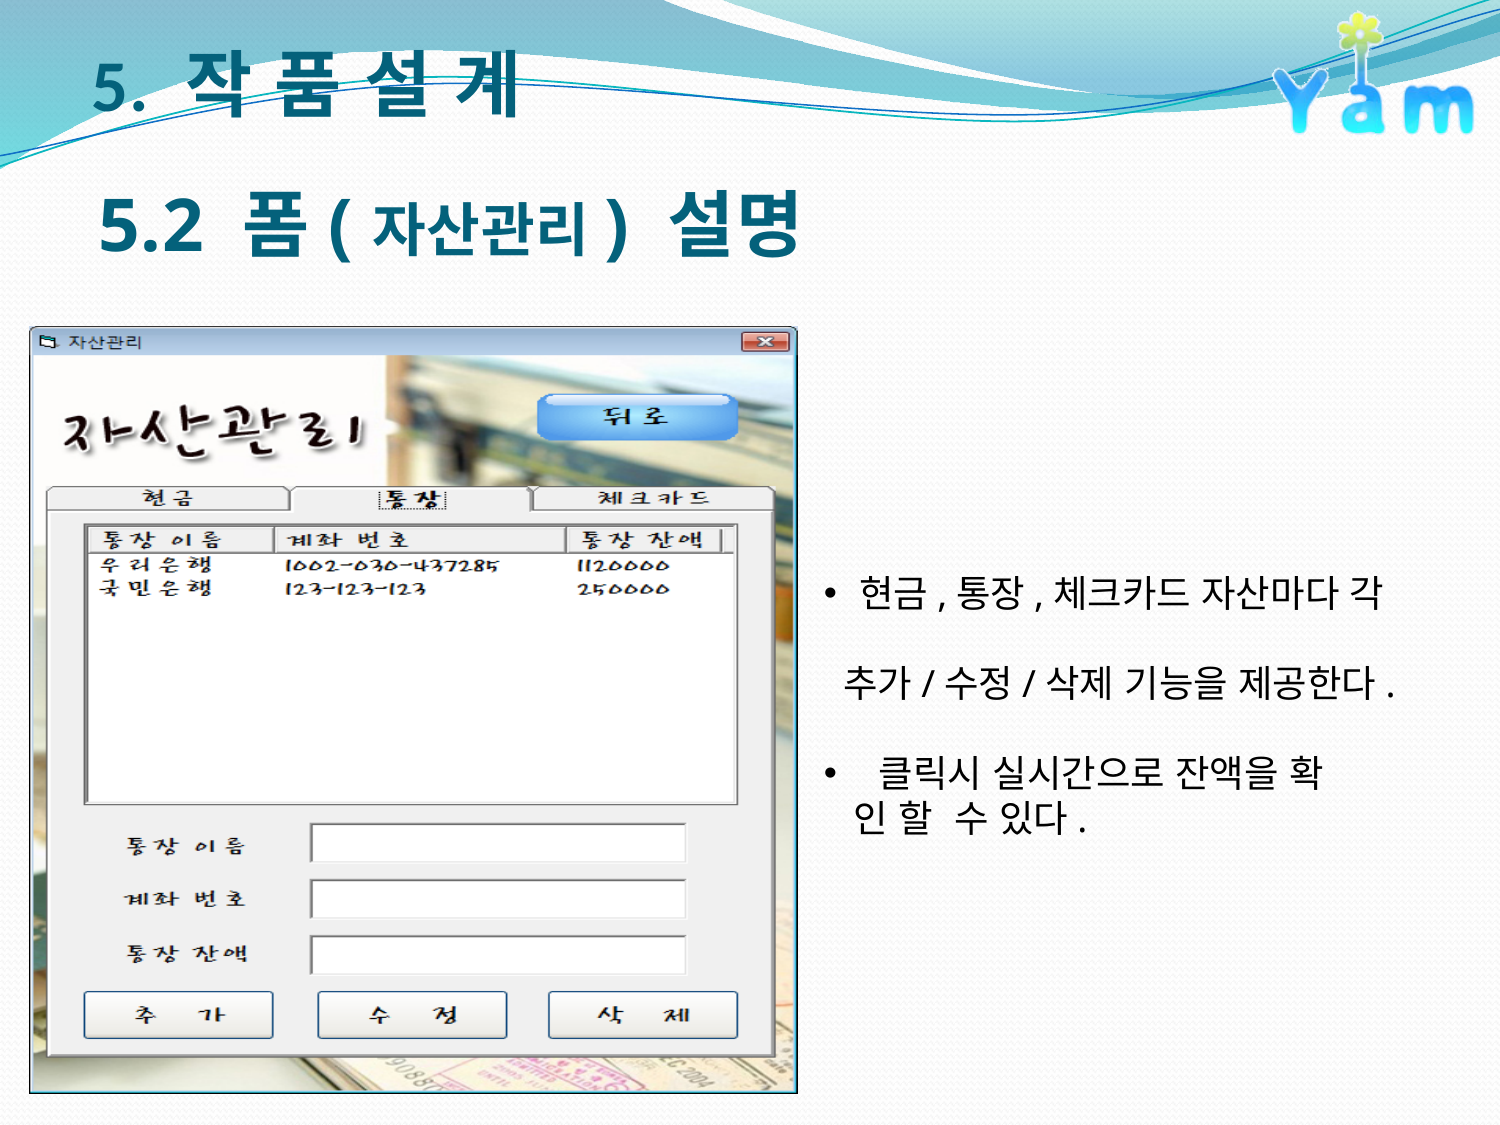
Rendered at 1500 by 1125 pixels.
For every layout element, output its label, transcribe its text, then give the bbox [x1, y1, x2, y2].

text_box [0, 0, 1500, 75]
text_box 5.2 폼(자산관리) 설명 [82, 140, 820, 305]
picture [1246, 75, 1500, 164]
text_box 5. 작 품 설 계 [76, 75, 656, 164]
text_box 현금,통장,체크카드 자산마다 각 추가/수정/삭제 기능을 제공한다. 클릭시 실시간으로 잔액을 확 인 할 수 있다. [809, 562, 1412, 848]
picture [29, 325, 798, 1095]
